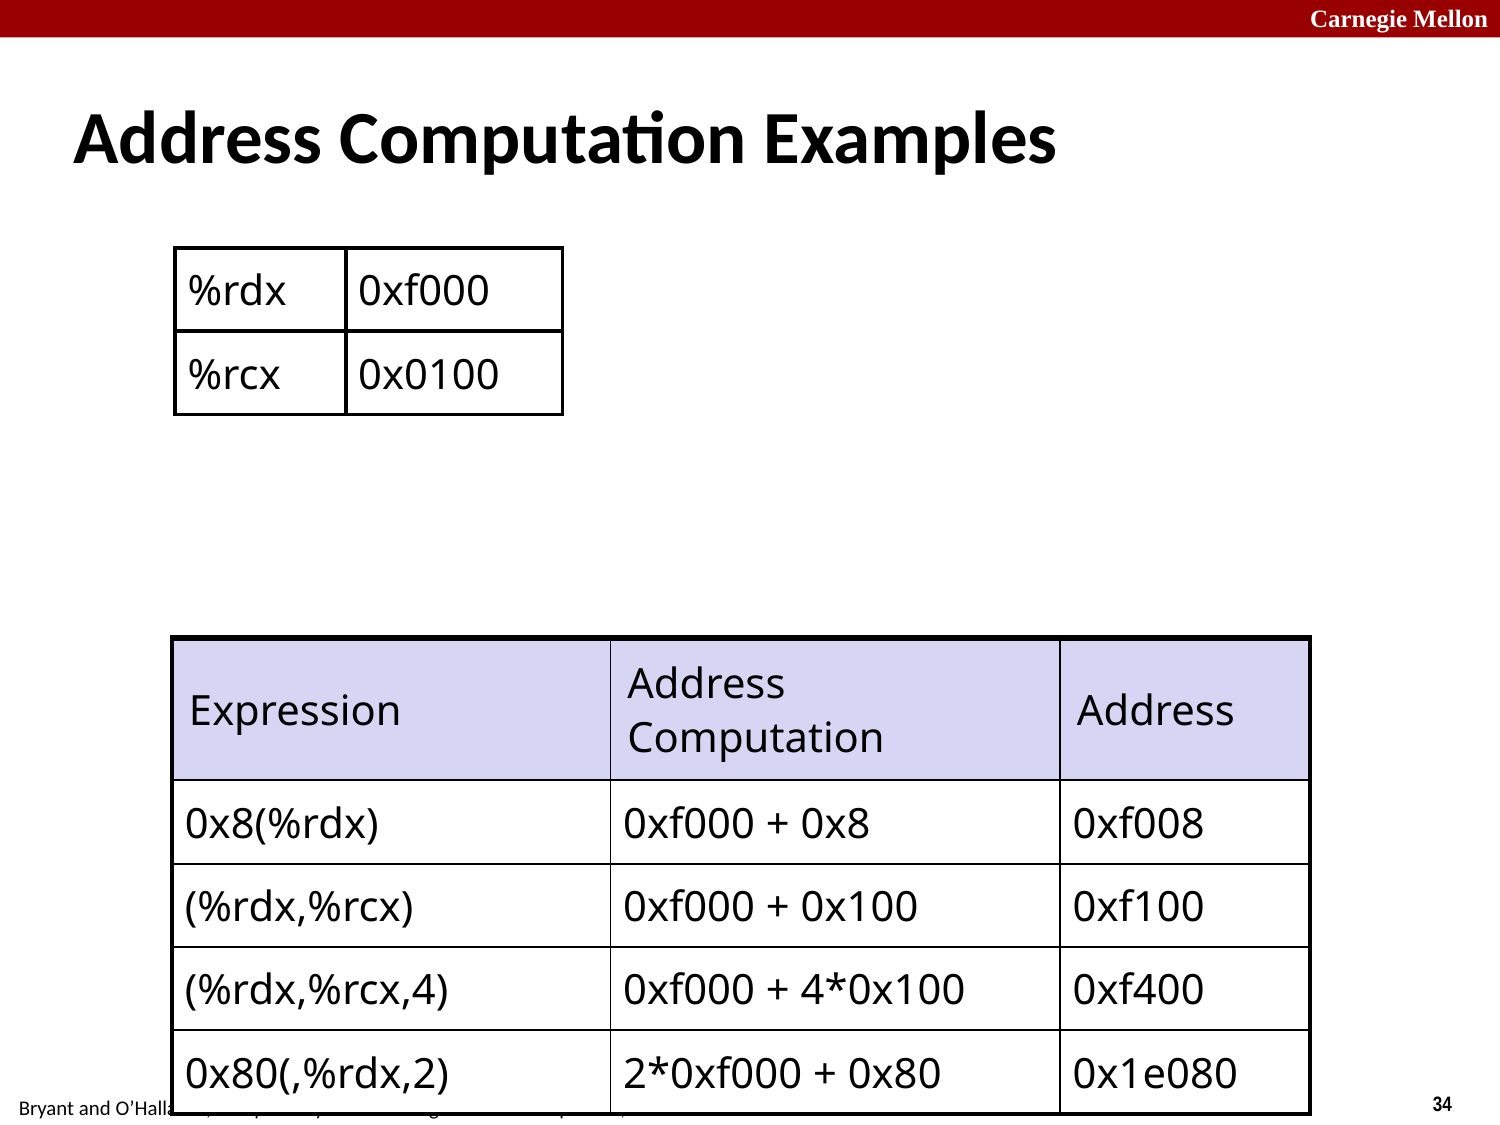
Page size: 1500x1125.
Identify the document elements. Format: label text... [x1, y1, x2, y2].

table_cell 0x1e080 [1061, 1031, 1308, 1112]
table_cell 0xf008 [1061, 781, 1308, 863]
table_header Expression [174, 641, 610, 779]
table_cell 0x0100 [348, 333, 561, 413]
table_cell 0xf100 [1061, 865, 1308, 946]
table_cell 0x80(,%rdx,2) [174, 1031, 610, 1112]
table_cell 0xf000 + 0x100 [611, 865, 1059, 946]
table_cell 0xf000 + 0x8 [611, 781, 1059, 863]
table_cell 0x8(%rdx) [174, 781, 610, 863]
table_header Address [1061, 641, 1308, 779]
table_cell 2*0xf000 + 0x80 [611, 1031, 1059, 1112]
title Address Computation Examples [58, 71, 1305, 197]
table_cell %rcx [177, 333, 344, 413]
table_header 0xf000 [348, 250, 561, 329]
table_cell (%rdx,%rcx,4) [174, 948, 610, 1029]
table_header %rdx [177, 250, 344, 329]
table_cell 0xf400 [1061, 948, 1308, 1029]
table_cell 0xf000 + 4*0x100 [611, 948, 1059, 1029]
table_header Address Computation [611, 641, 1059, 779]
table_cell (%rdx,%rcx) [174, 865, 610, 946]
